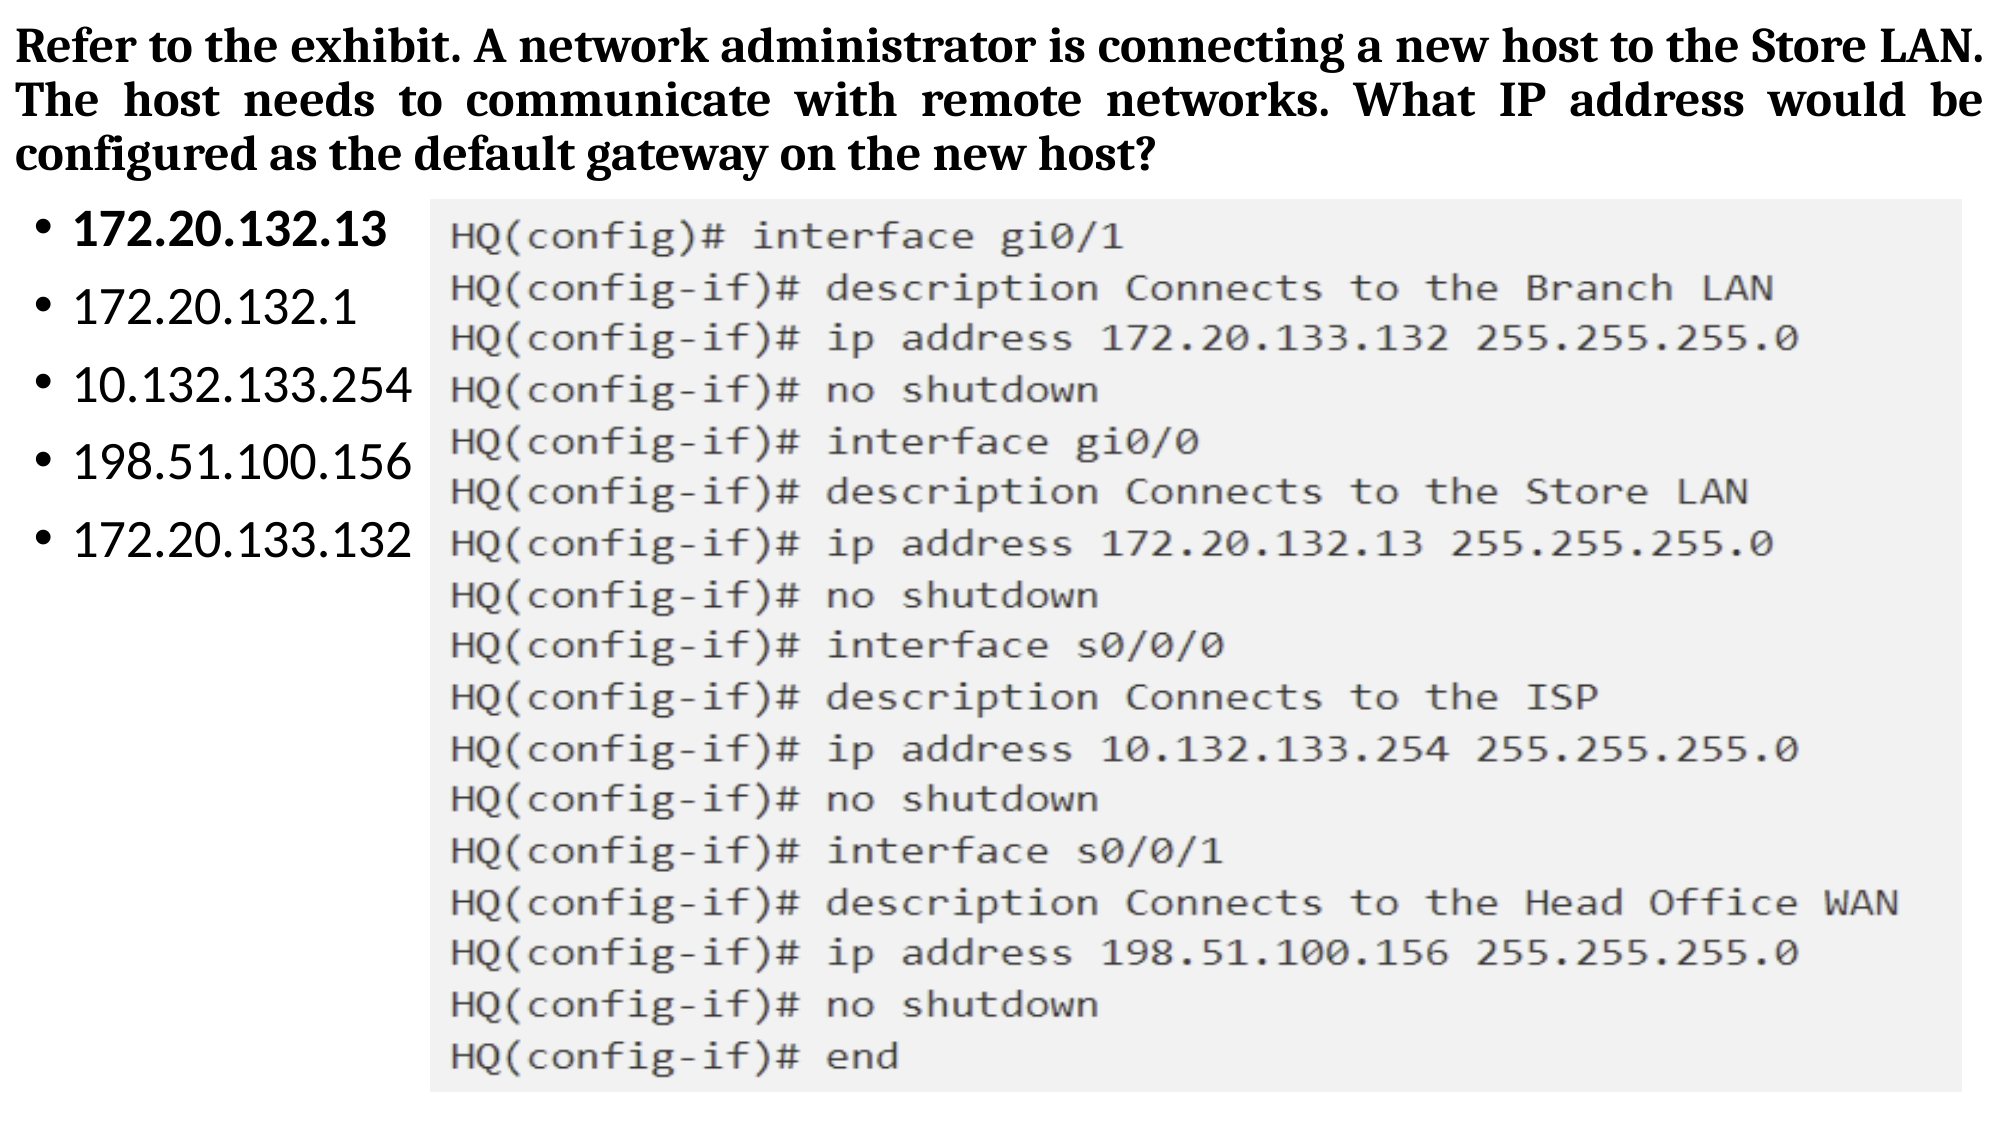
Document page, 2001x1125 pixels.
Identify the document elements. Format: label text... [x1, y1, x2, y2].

title Refer to the exhibit. A network administrator is connecting a new host to the Store LAN. The host needs to communicate with remote networks. What IP address would be configured as the default gateway on the new host? [0, 0, 2000, 210]
list 172.20.132.13 172.20.132.1 10.132.133.254 198.51.100.156 172.20.133.132 [18, 192, 1987, 581]
picture [430, 199, 1962, 1093]
